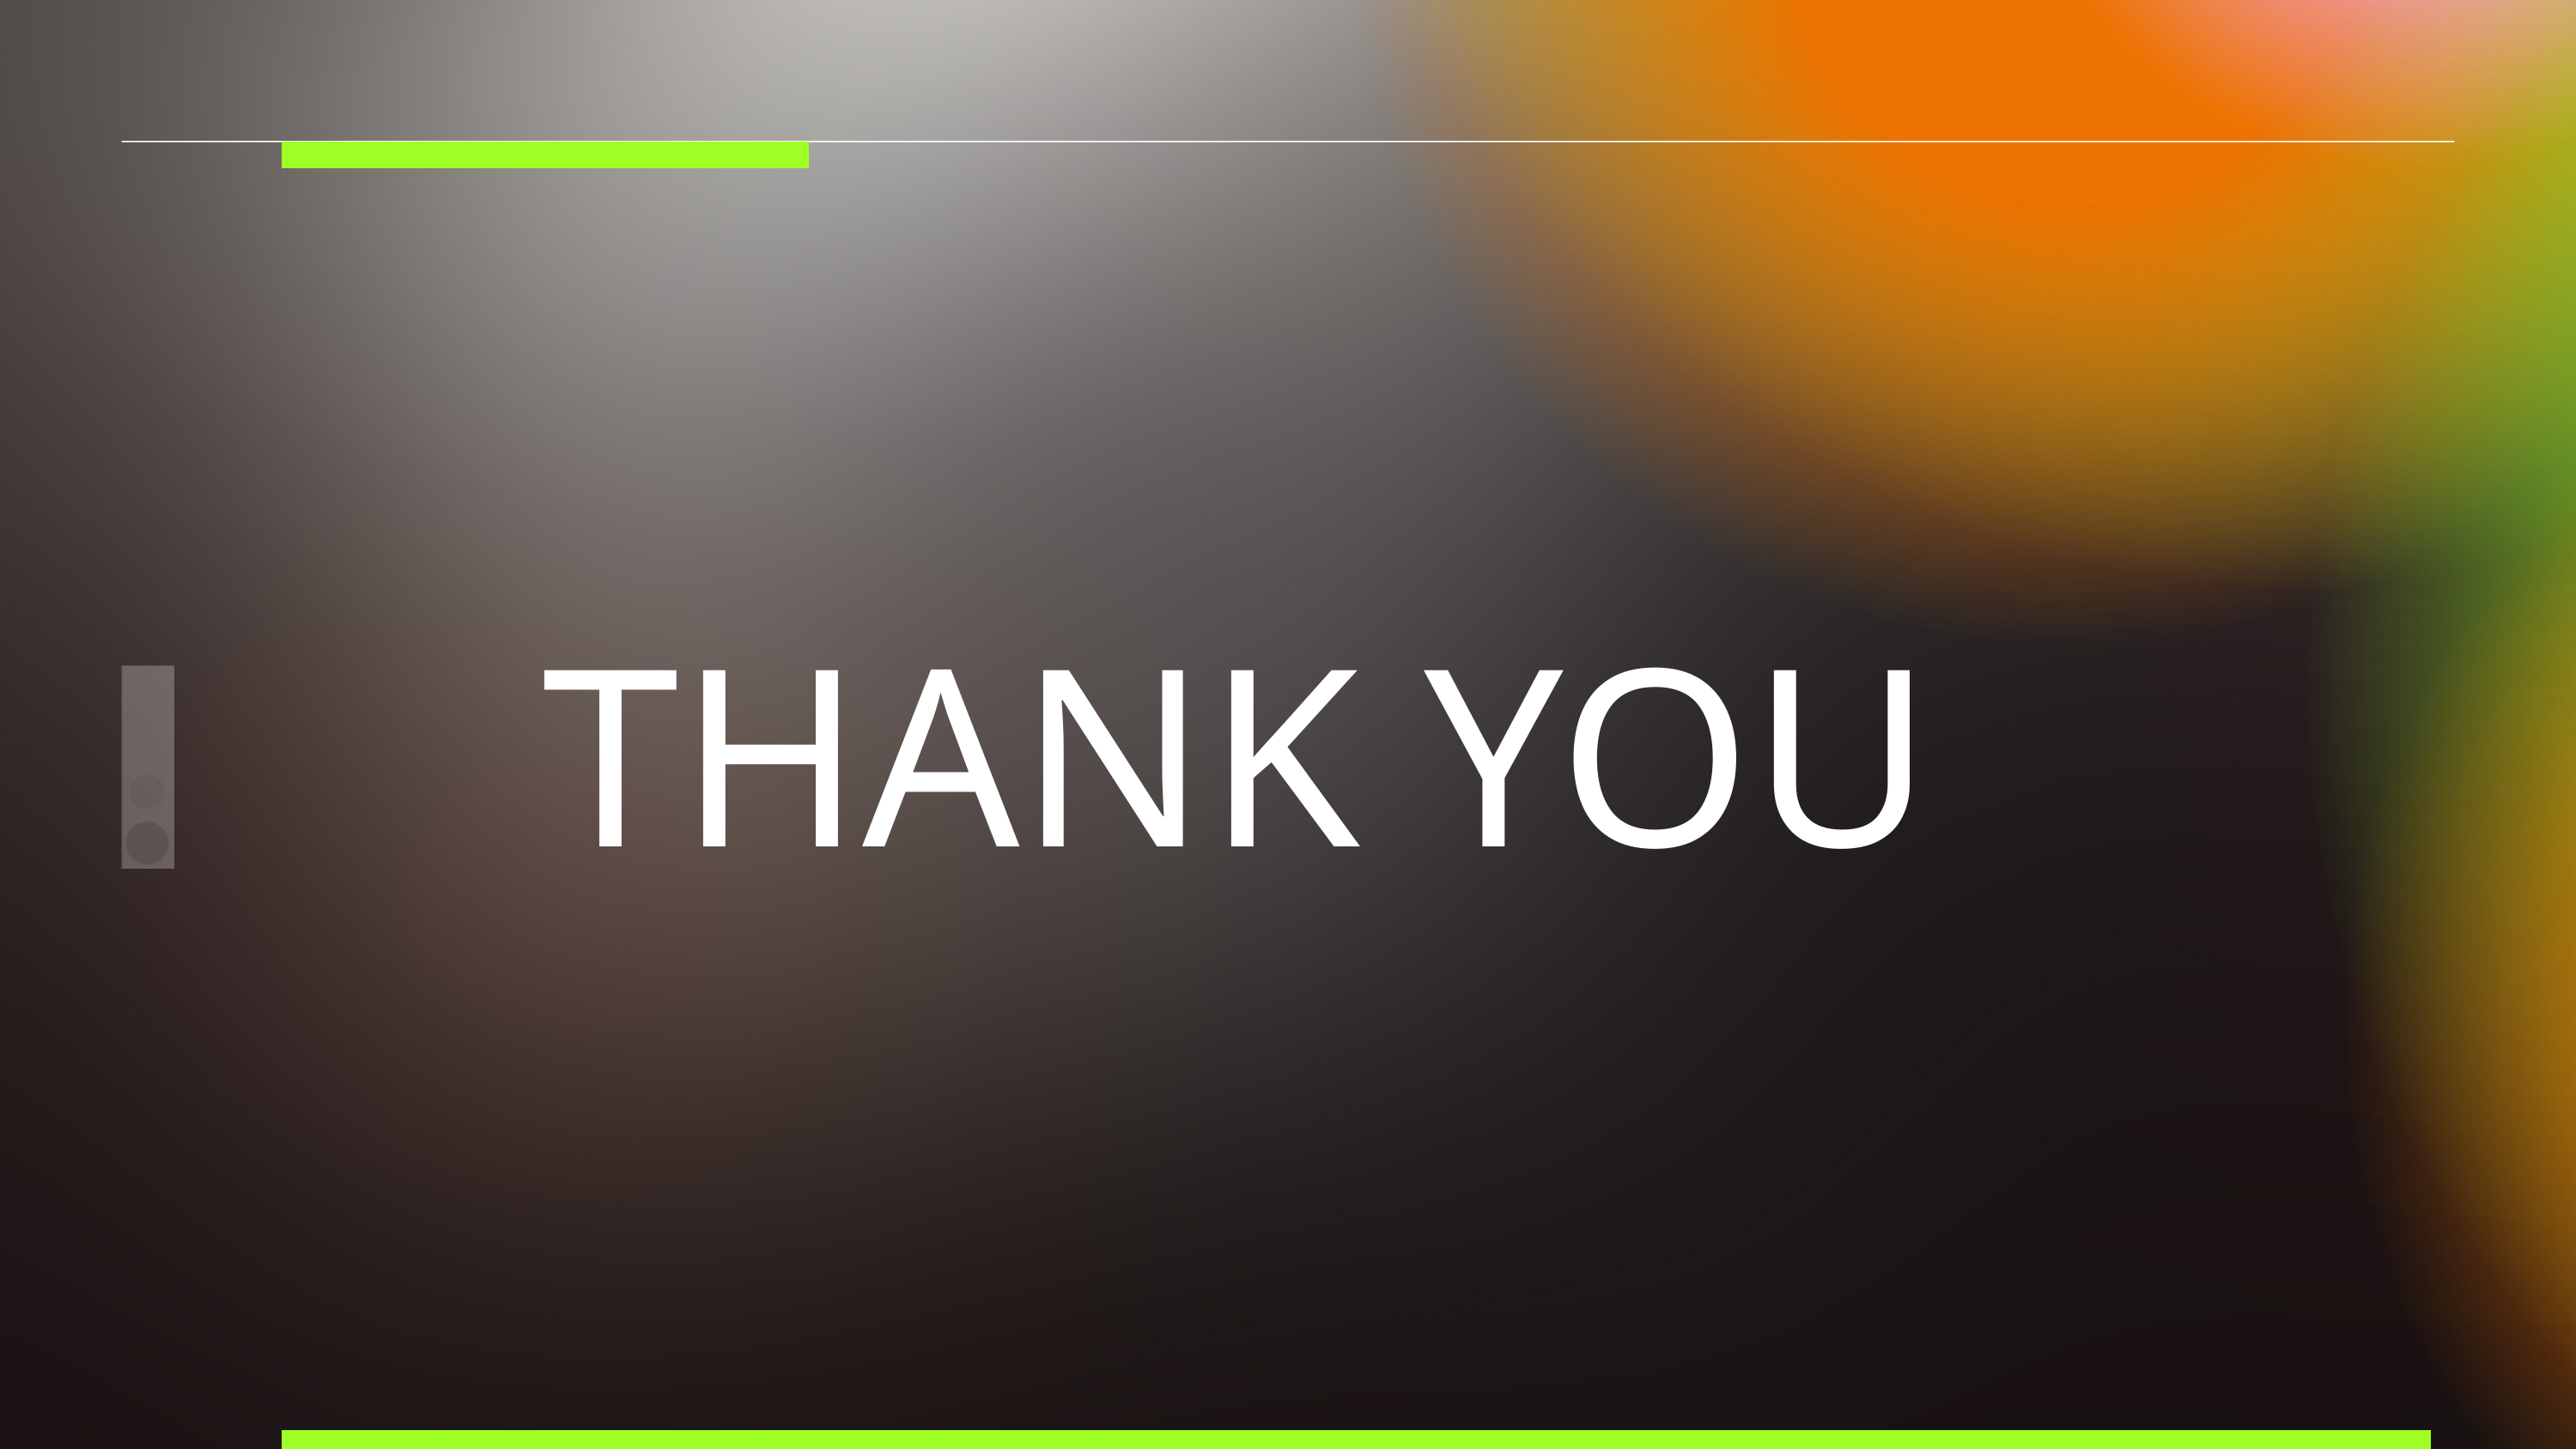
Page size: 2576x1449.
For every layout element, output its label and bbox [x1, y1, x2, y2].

text_box [281, 1429, 2432, 1449]
text_box [281, 141, 810, 168]
picture [0, 0, 2576, 1449]
